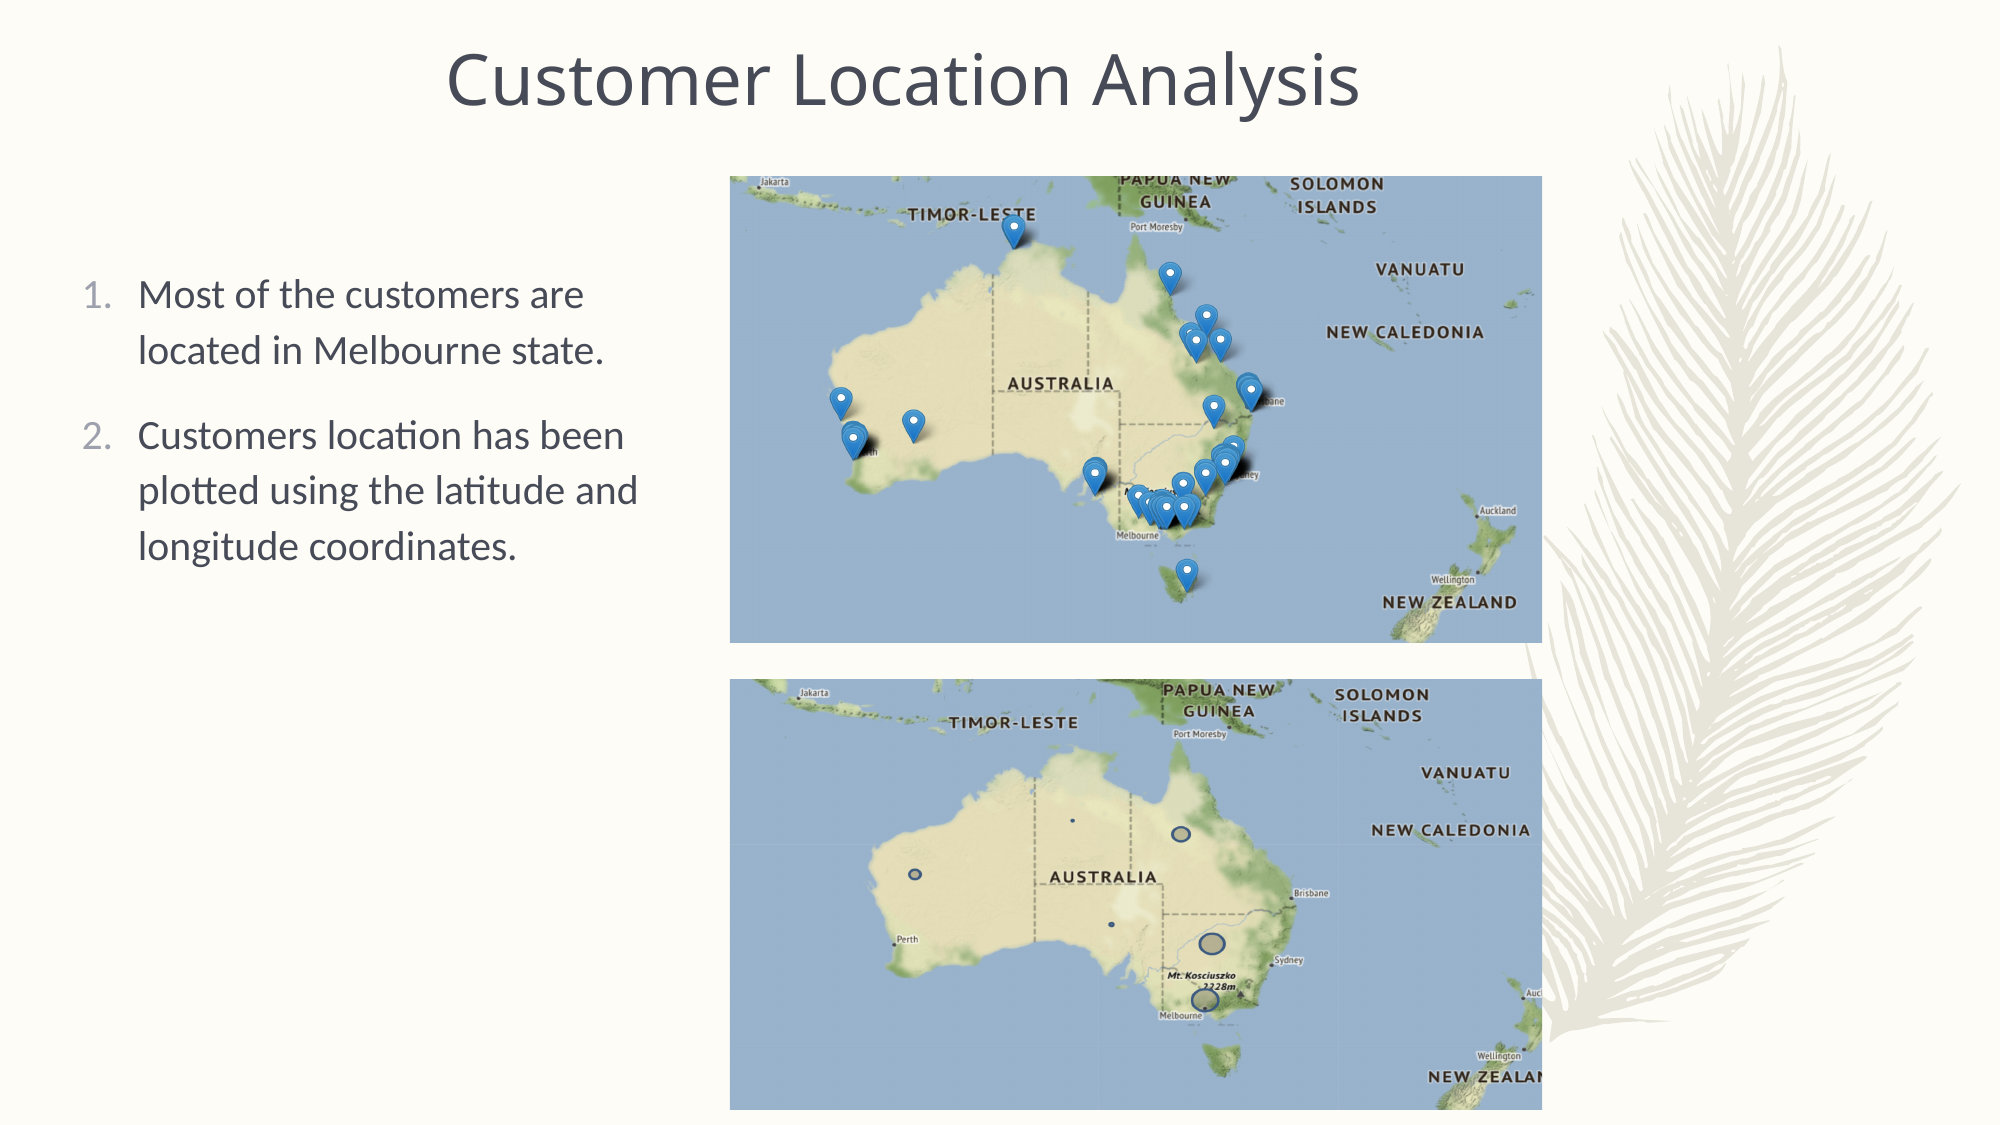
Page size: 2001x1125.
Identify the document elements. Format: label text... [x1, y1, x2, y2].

title Customer Location Analysis [430, 15, 1519, 128]
list Most of the customers are located in Melbourne state. Customers location has been plotted using the latitude and longitude coordinates. [66, 254, 670, 614]
picture [729, 678, 1543, 1111]
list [729, 176, 1543, 643]
